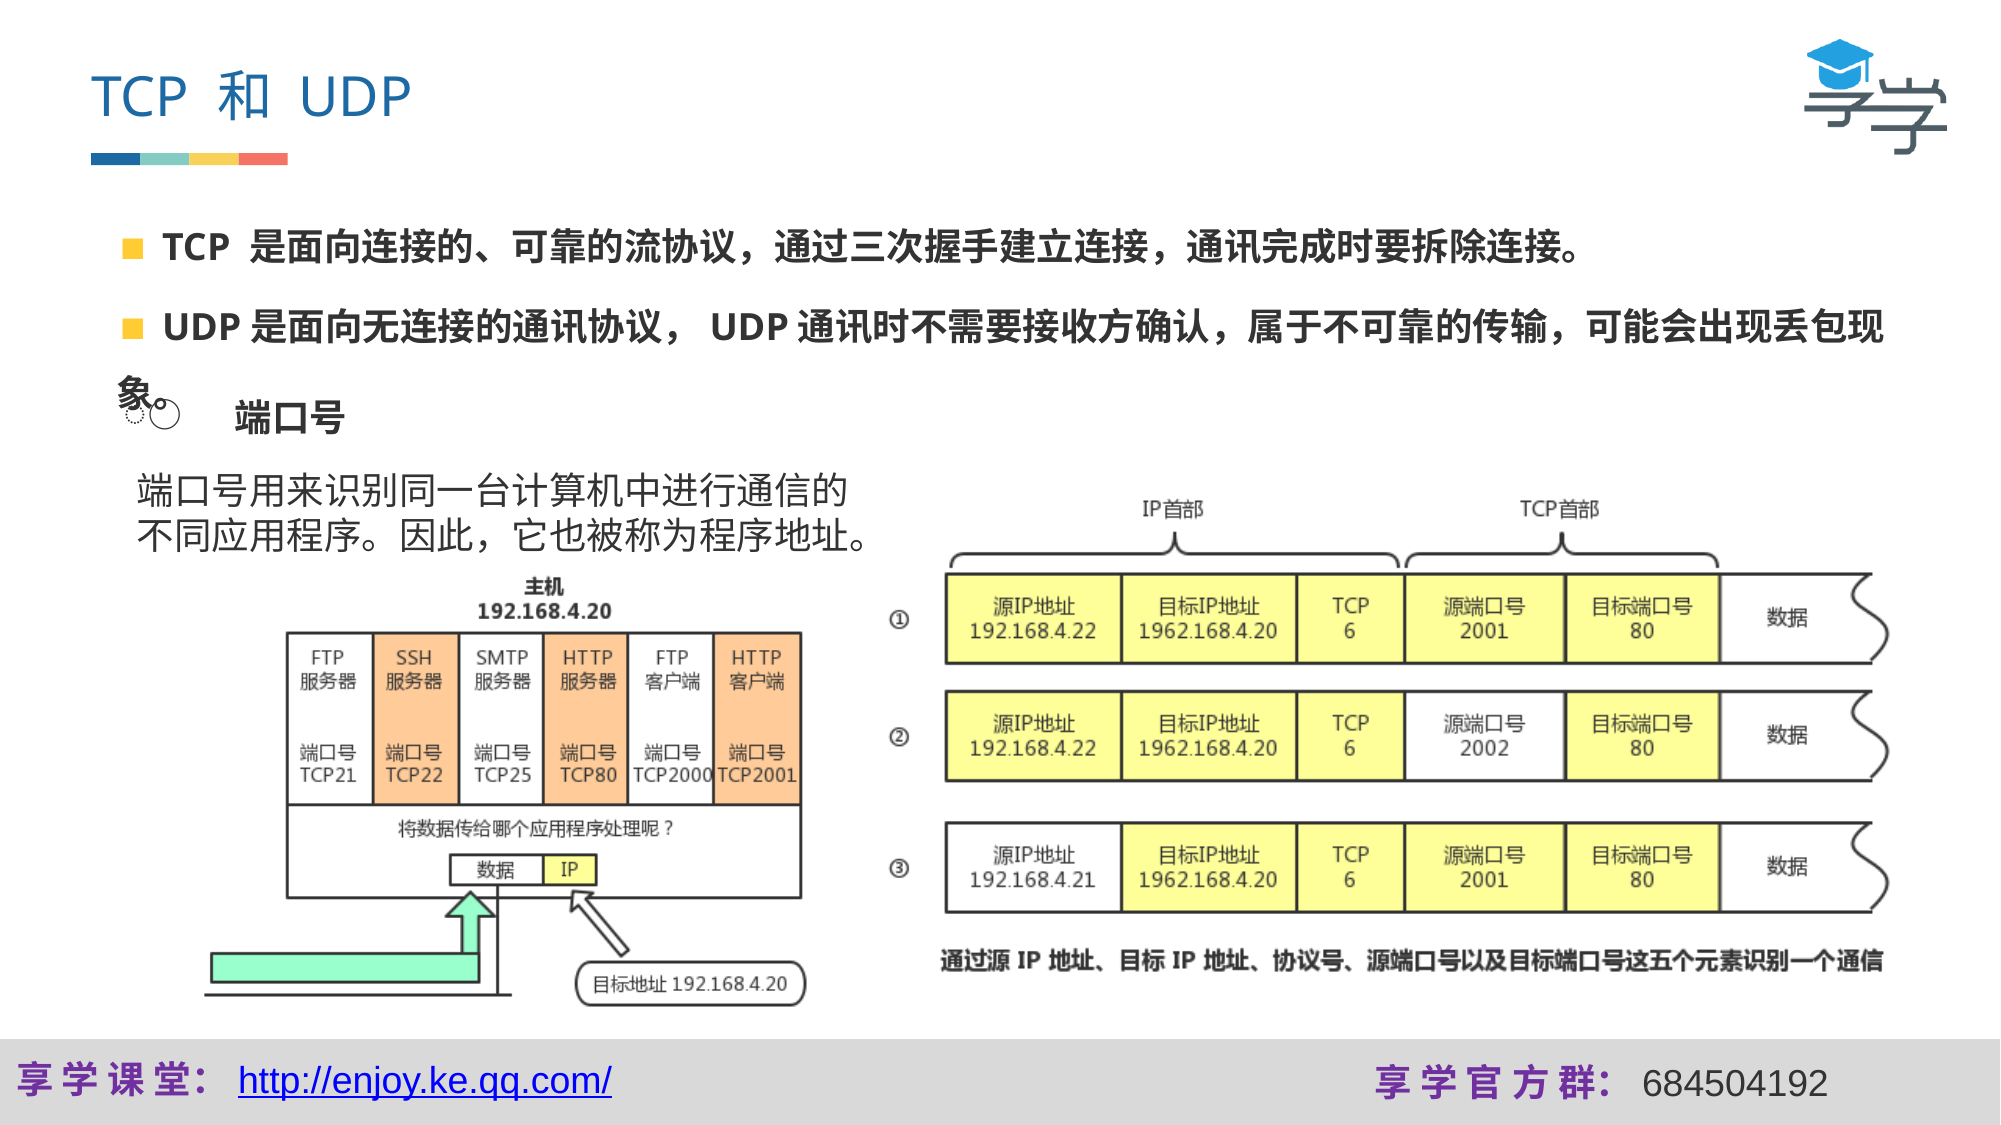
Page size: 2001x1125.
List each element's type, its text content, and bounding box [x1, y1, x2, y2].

picture [116, 232, 143, 259]
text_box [90, 152, 288, 166]
picture [135, 335, 1979, 1052]
text_box TCP 是面向连接的、可靠的流协议，通过三次握手建立连接，通讯完成时要拆除连接。 UDP是面向无连接的通讯协议，UDP通讯时不需要接收方确认，属于不可靠的传输，可能会出现丢包现象。 [101, 192, 1927, 423]
text_box 端口号 [109, 386, 363, 447]
text_box TCP 和 UDP [91, 60, 699, 128]
text_box 端口号用来识别同一台计算机中进行通信的不同应用程序。因此，它也被称为程序地址。 [121, 459, 804, 565]
picture [1799, 20, 1952, 173]
picture [116, 312, 143, 339]
